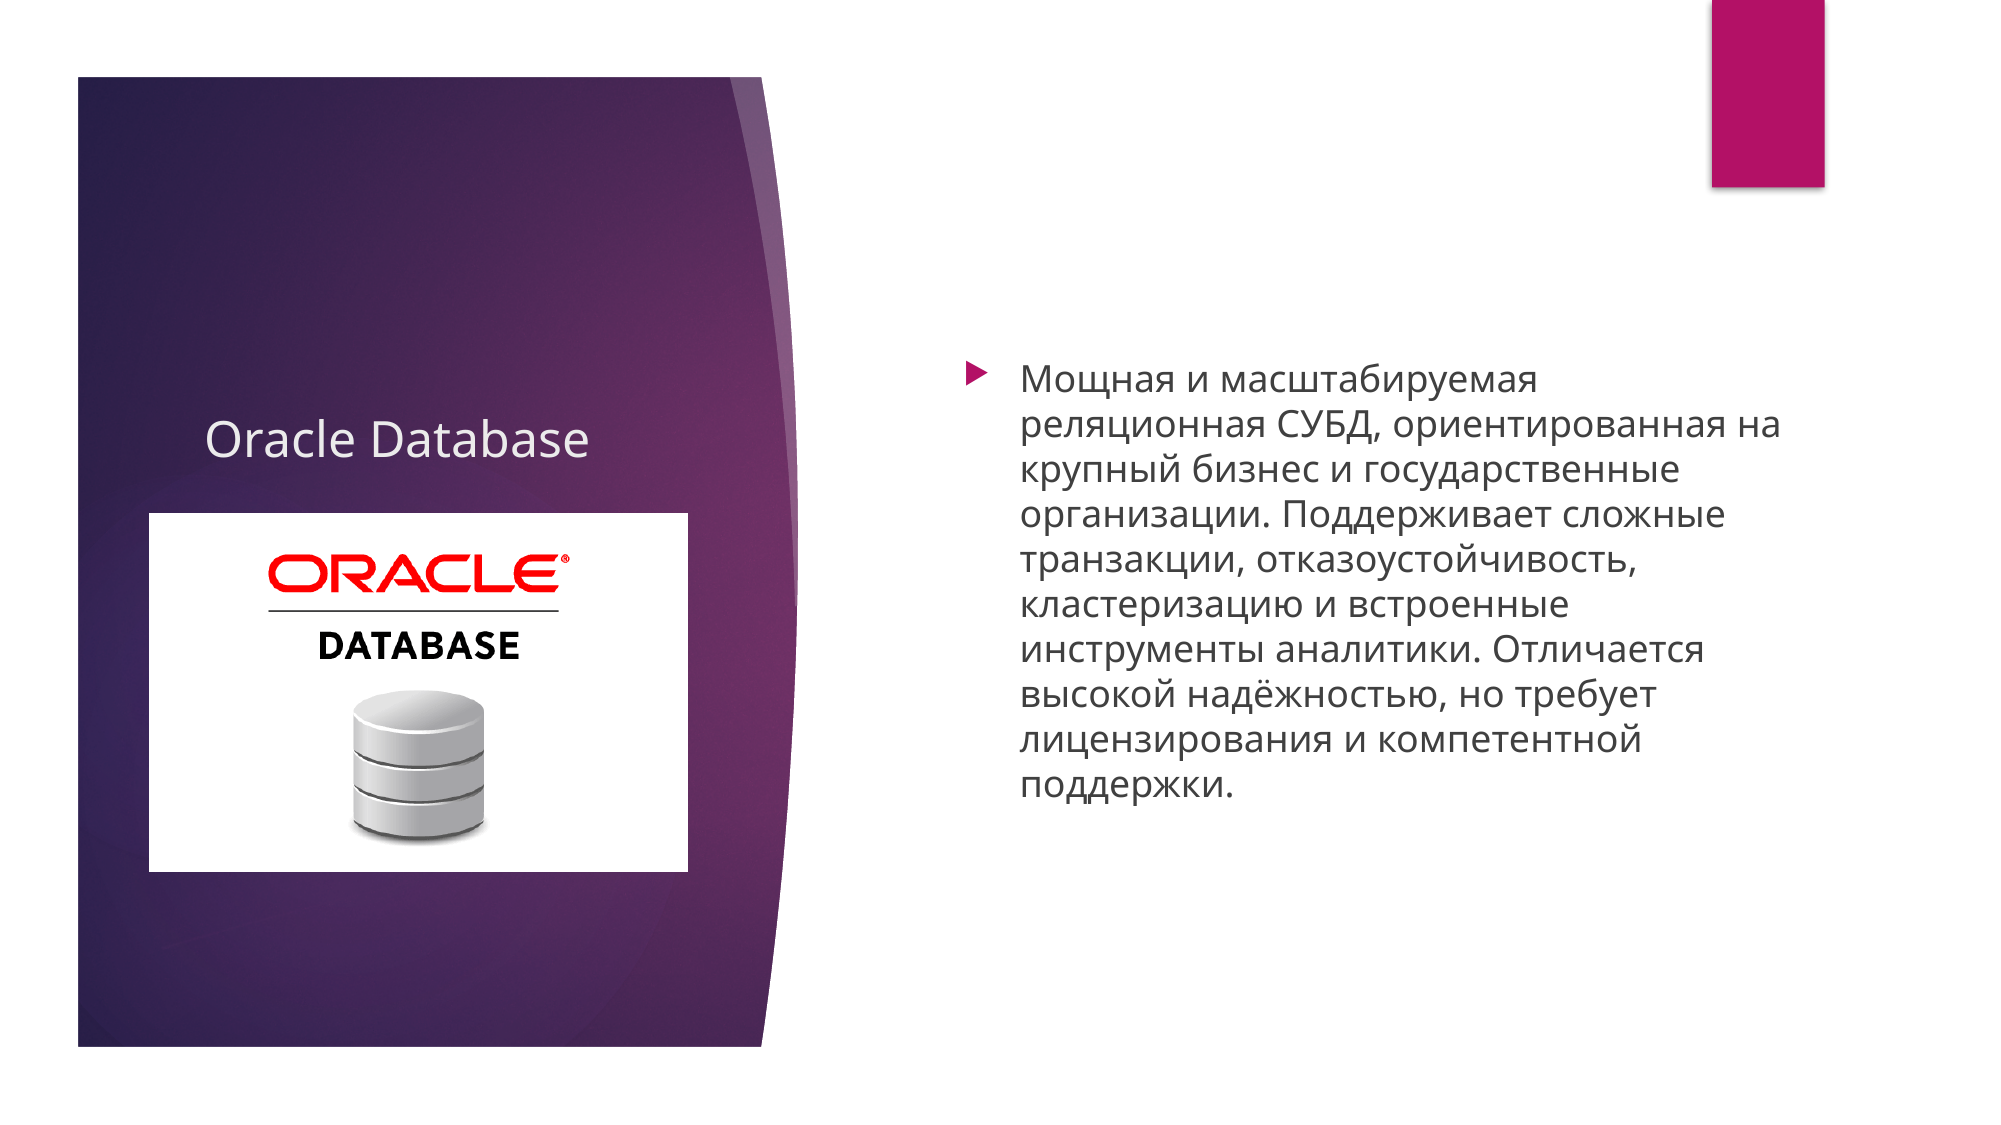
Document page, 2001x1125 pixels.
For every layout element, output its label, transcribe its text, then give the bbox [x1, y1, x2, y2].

list Мощная и масштабируемая реляционная СУБД, ориентированная на крупный бизнес и государственные организации. Поддерживает сложные транзакции, отказоустойчивость, кластеризацию и встроенные инструменты аналитики. Отличается высокой надёжностью, но требует лицензирования и компетентной поддержки. [948, 237, 1800, 988]
picture [149, 512, 688, 873]
title Oracle Database [189, 212, 648, 475]
